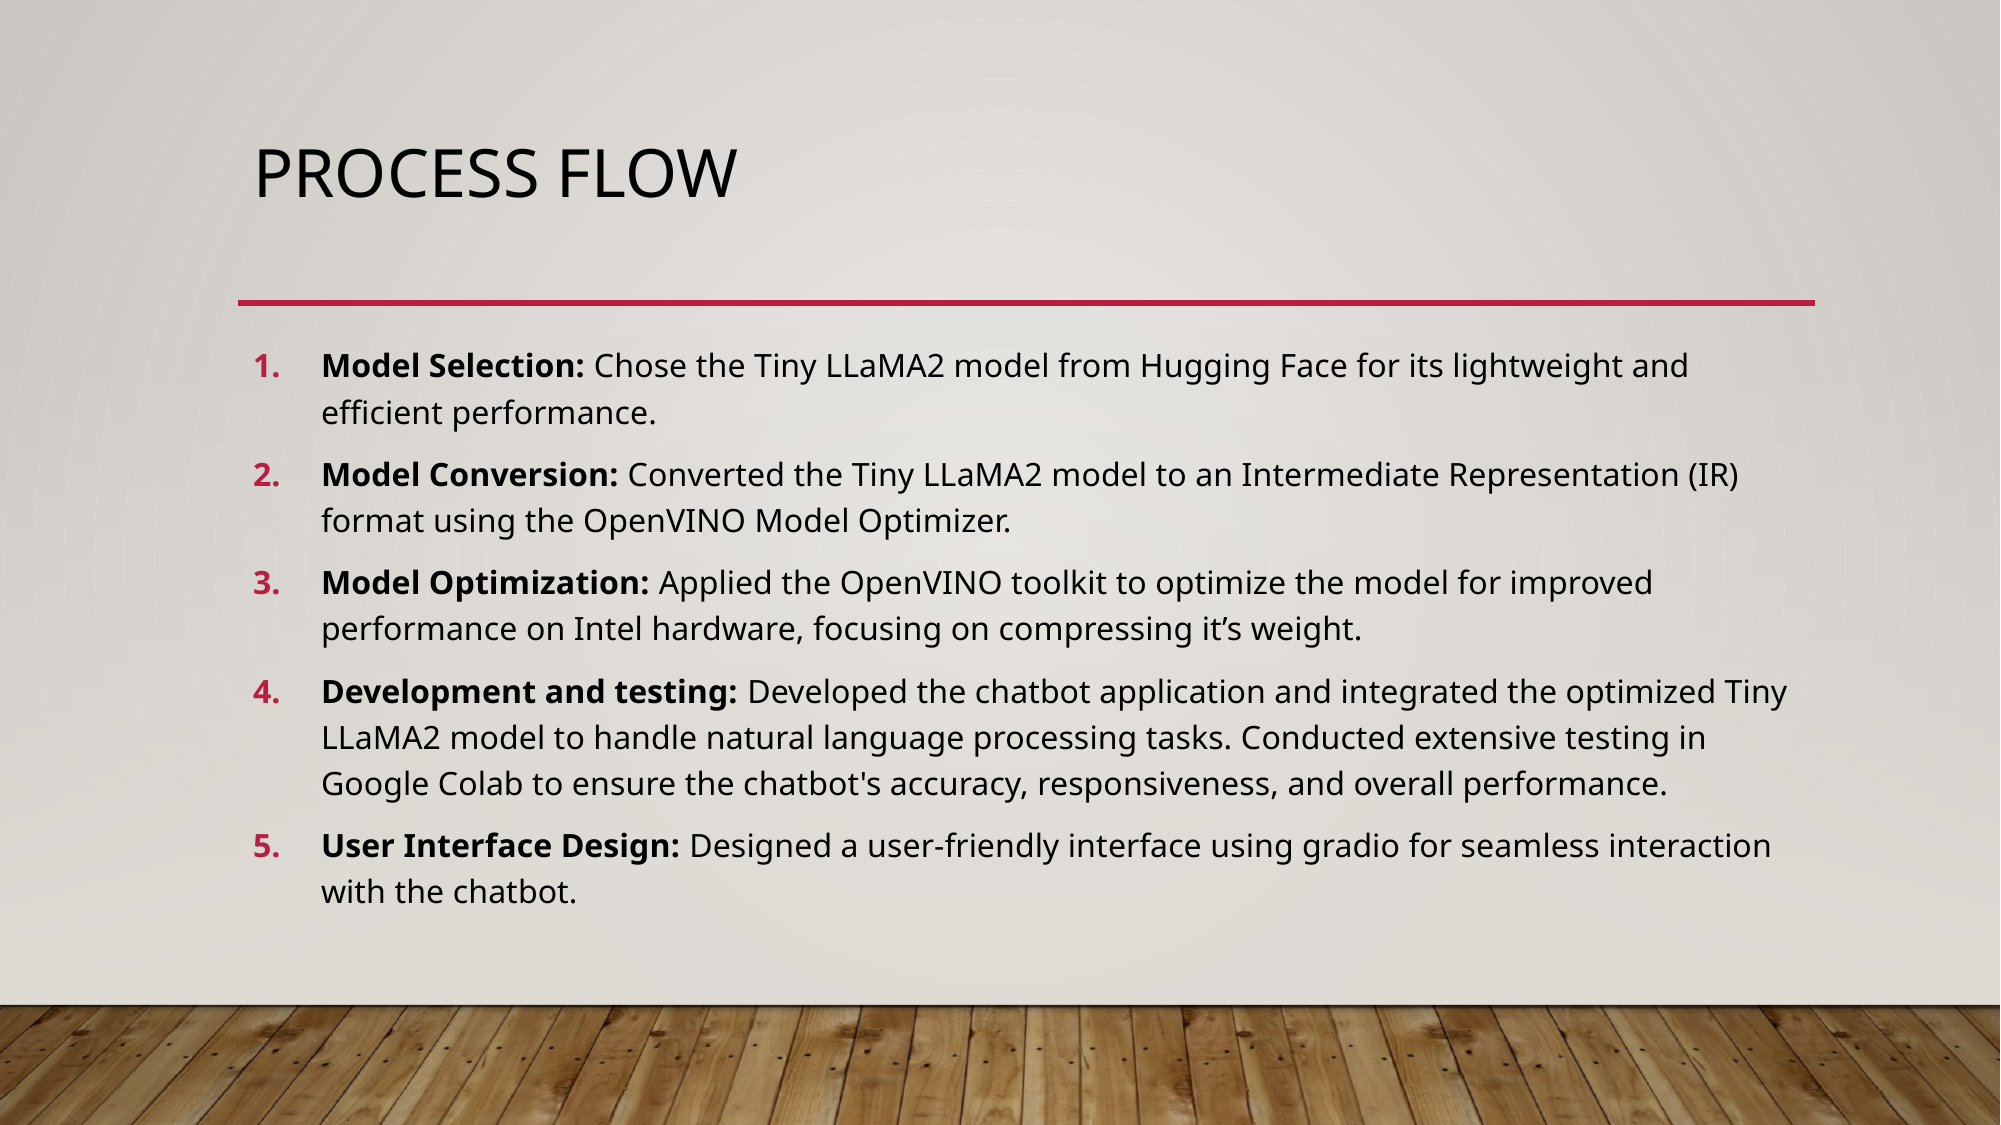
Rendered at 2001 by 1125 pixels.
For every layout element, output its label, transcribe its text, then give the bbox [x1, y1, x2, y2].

picture [0, 1005, 2000, 1125]
list Model Selection: Chose the Tiny LLaMA2 model from Hugging Face for its lightweight and efficient performance. Model Conversion: Converted the Tiny LLaMA2 model to an Intermediate Representation (IR) format using the OpenVINO Model Optimizer. Model Optimization: Applied the OpenVINO toolkit to optimize the model for improved performance on Intel hardware, focusing on compressing it’s weight. Development and testing: Developed the chatbot application and integrated the optimized Tiny LLaMA2 model to handle natural language processing tasks. Conducted extensive testing in Google Colab to ensure the chatbot's accuracy, responsiveness, and overall performance. User Interface Design: Designed a user-friendly interface using gradio for seamless interaction with the chatbot. [238, 330, 1814, 930]
title Process flow [238, 131, 1814, 305]
